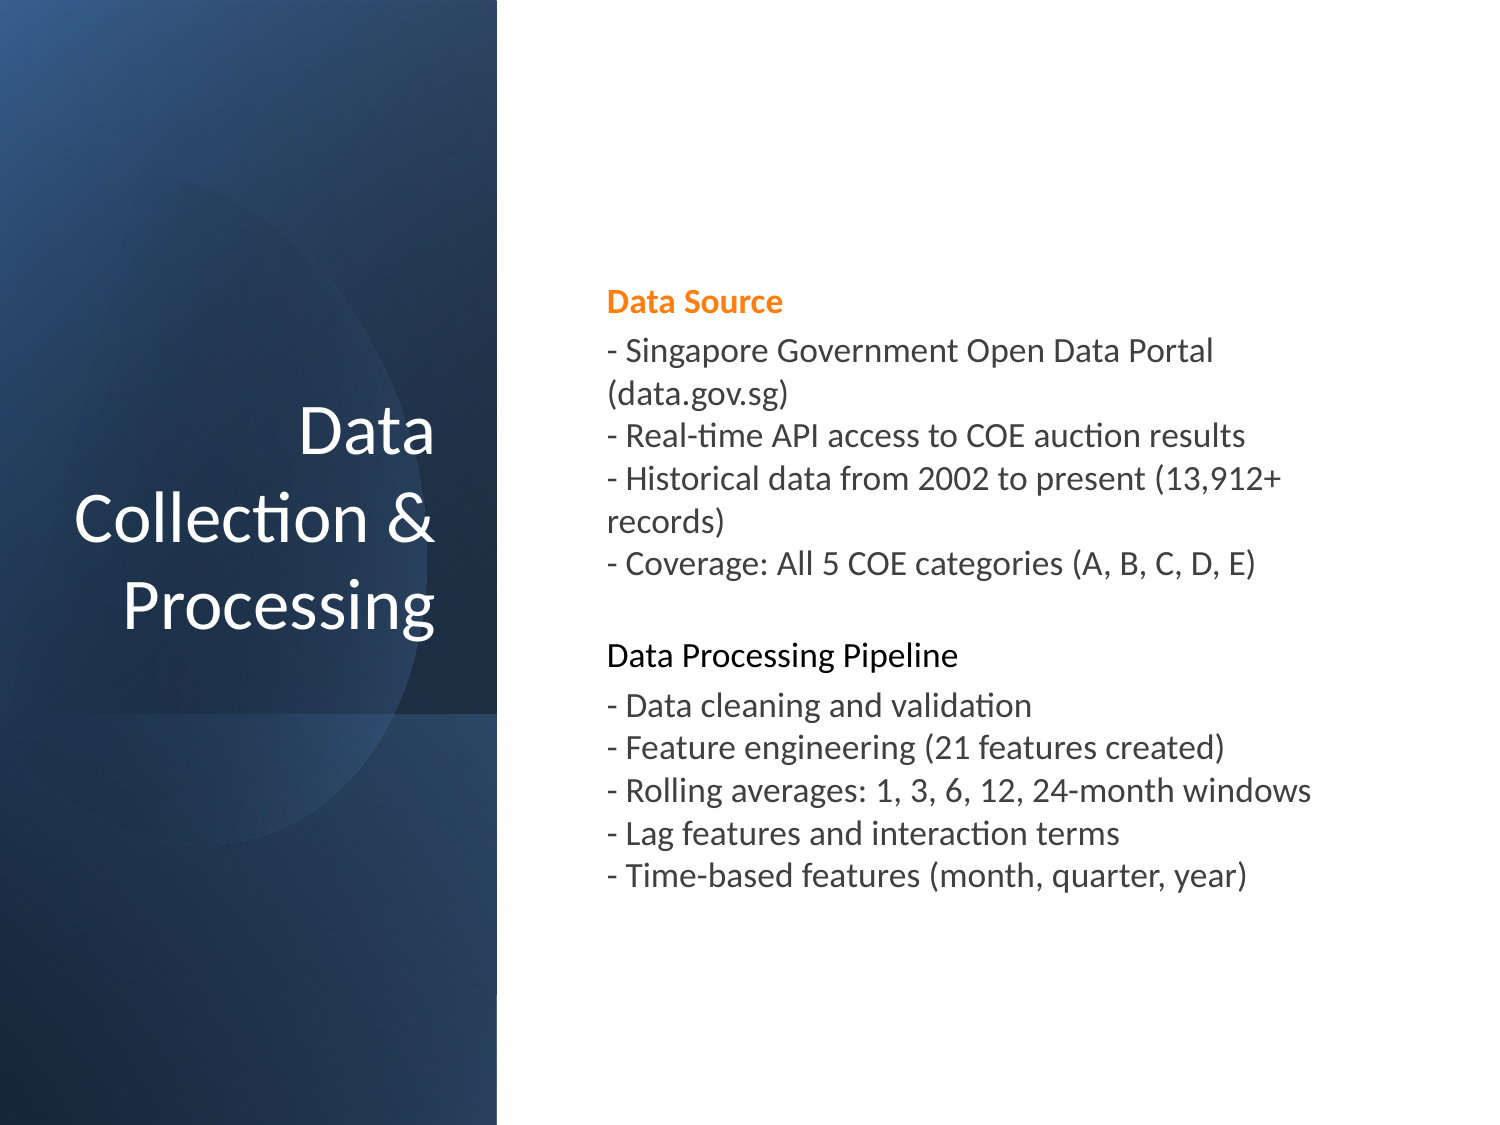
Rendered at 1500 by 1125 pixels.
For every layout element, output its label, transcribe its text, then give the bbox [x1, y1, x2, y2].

text_box [499, 0, 1500, 1125]
text_box [0, 0, 499, 1125]
list Data Source - Singapore Government Open Data Portal (data.gov.sg) - Real-time API access to COE auction results - Historical data from 2002 to present (13,912+ records) - Coverage: All 5 COE categories (A, B, C, D, E) Data Processing Pipeline - Data cleaning and validation - Feature engineering (21 features created) - Rolling averages: 1, 3, 6, 12, 24-month windows - Lag features and interaction terms - Time-based features (month, quarter, year) [591, 106, 1399, 1017]
title Data Collection & Processing [57, 96, 452, 652]
